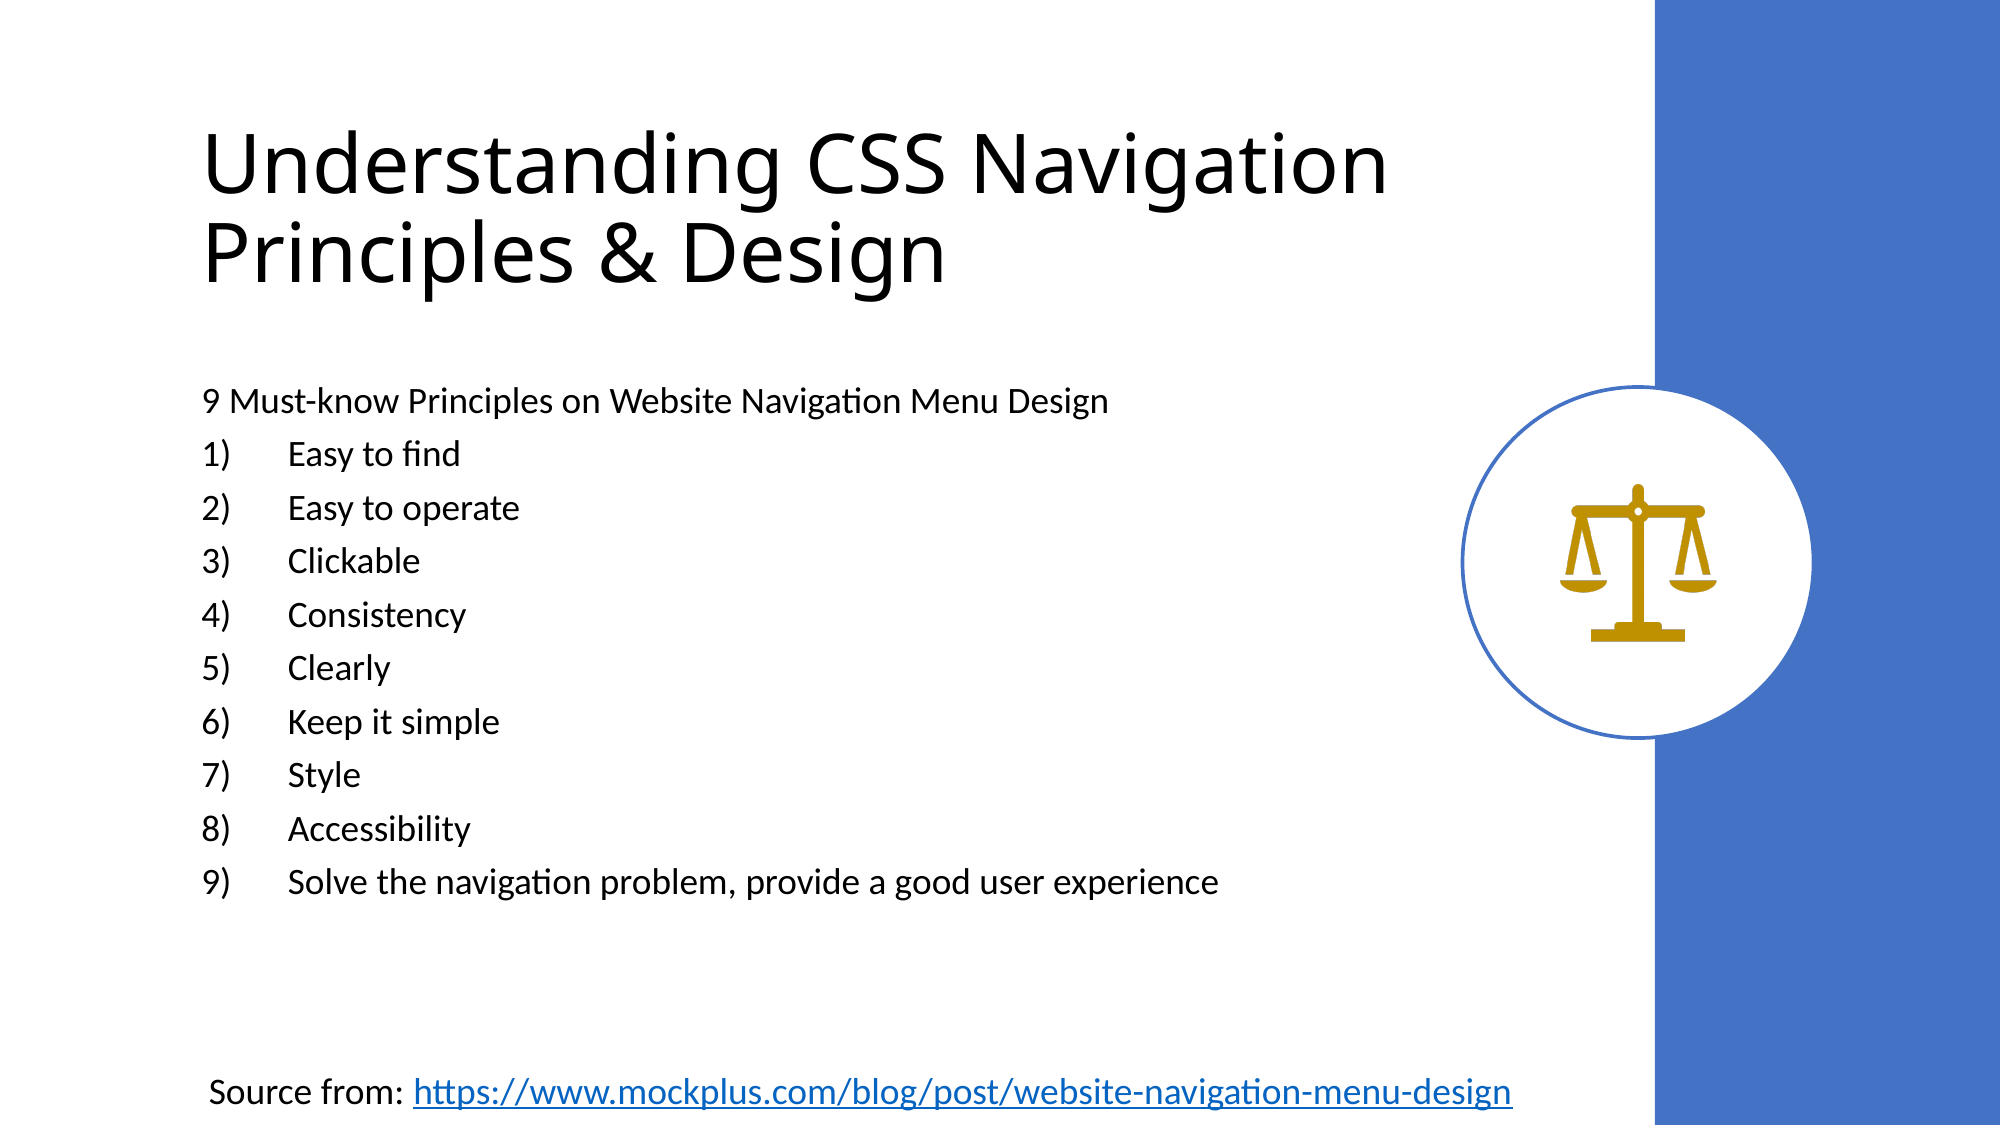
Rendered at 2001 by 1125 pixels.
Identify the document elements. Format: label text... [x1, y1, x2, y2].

text_box [1461, 385, 1815, 740]
list 9 Must-know Principles on Website Navigation Menu Design Easy to find Easy to operate Clickable Consistency Clearly Keep it simple Style Accessibility Solve the navigation problem, provide a good user experience [186, 373, 1248, 940]
text_box Source from: https://www.mockplus.com/blog/post/website-navigation-menu-design [194, 1059, 1528, 1120]
text_box [1654, 0, 2000, 1125]
picture [1544, 468, 1732, 657]
title Understanding CSS Navigation Principles & Design [186, 102, 1413, 321]
